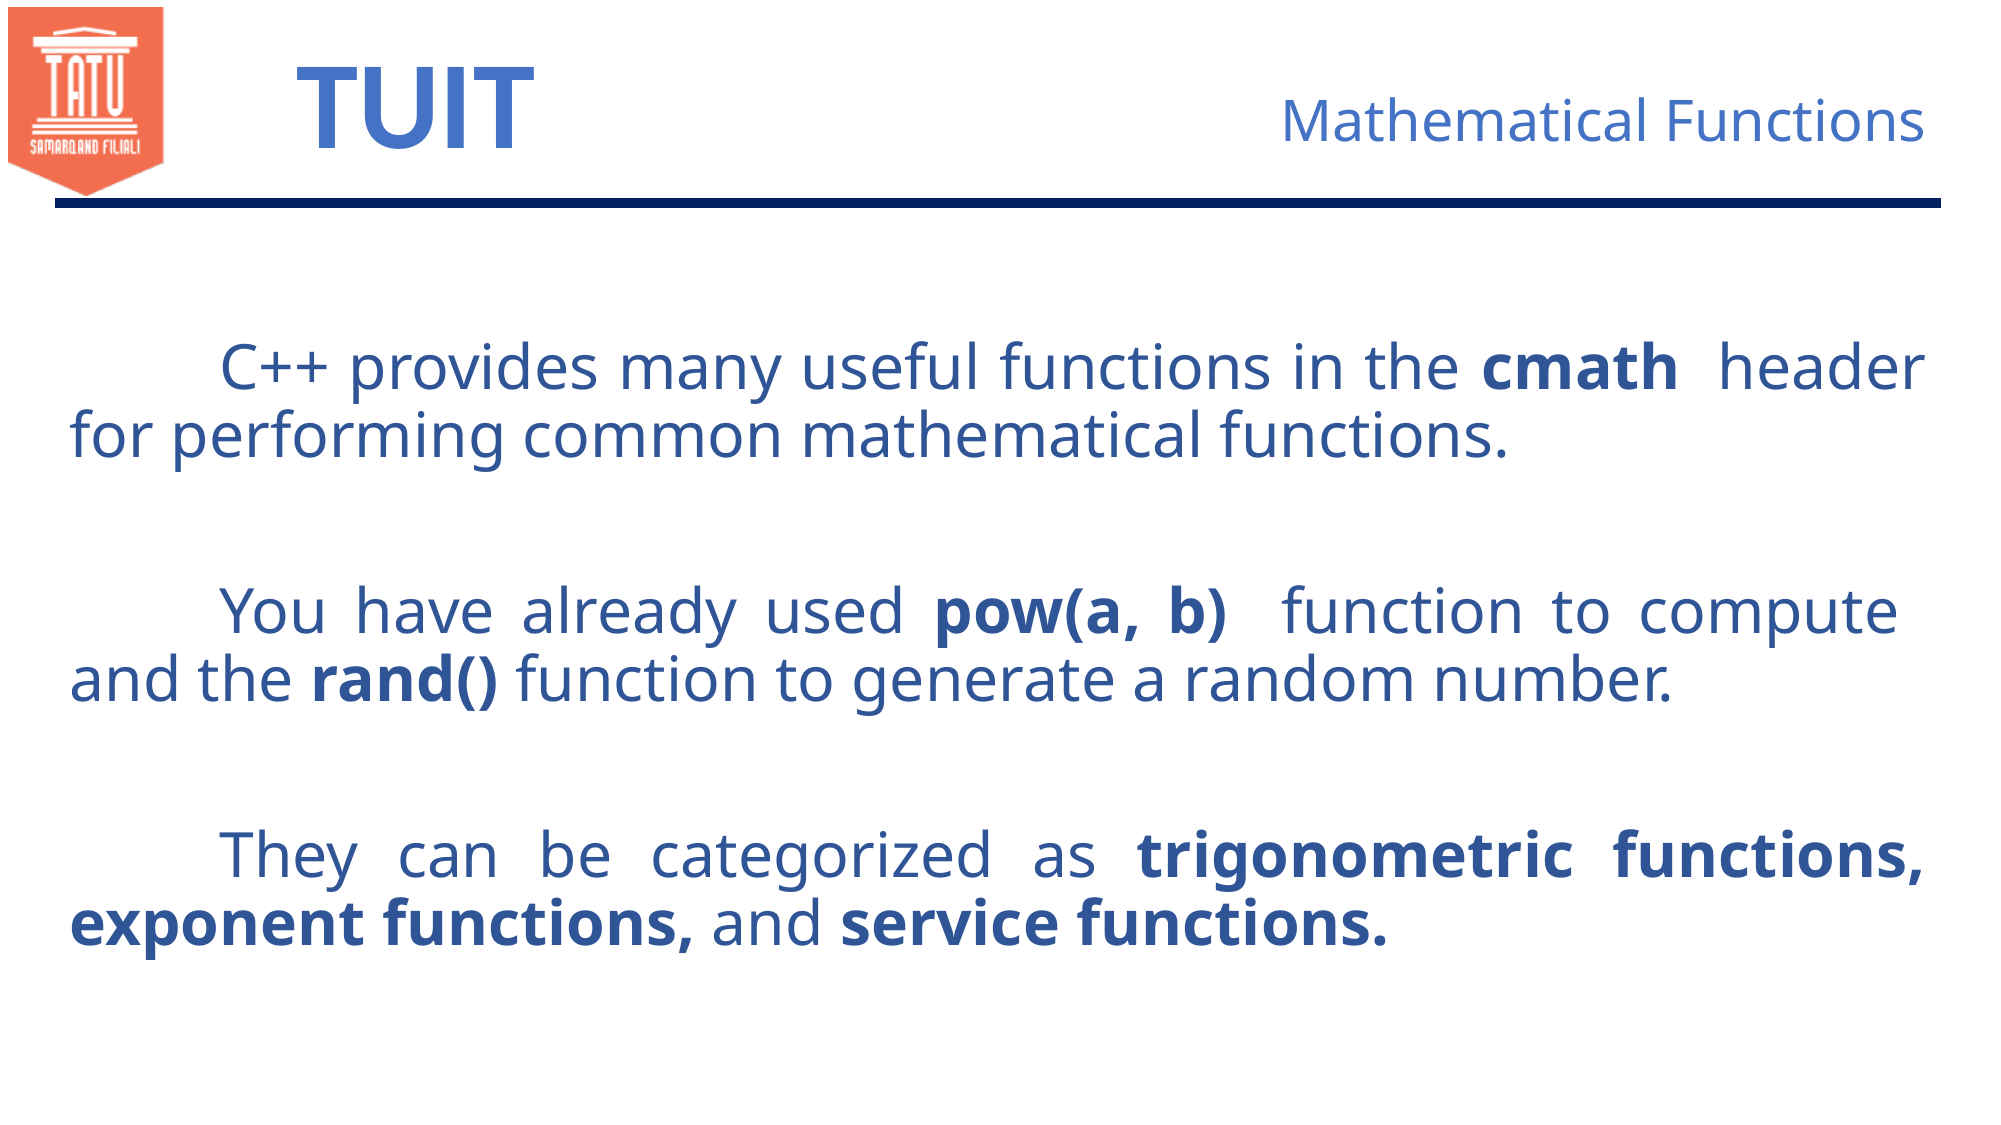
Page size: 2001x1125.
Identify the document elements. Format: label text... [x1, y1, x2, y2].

text_box TUIT [281, 39, 571, 162]
text_box Mathematical Functions [1170, 48, 1942, 162]
picture [8, 7, 164, 196]
